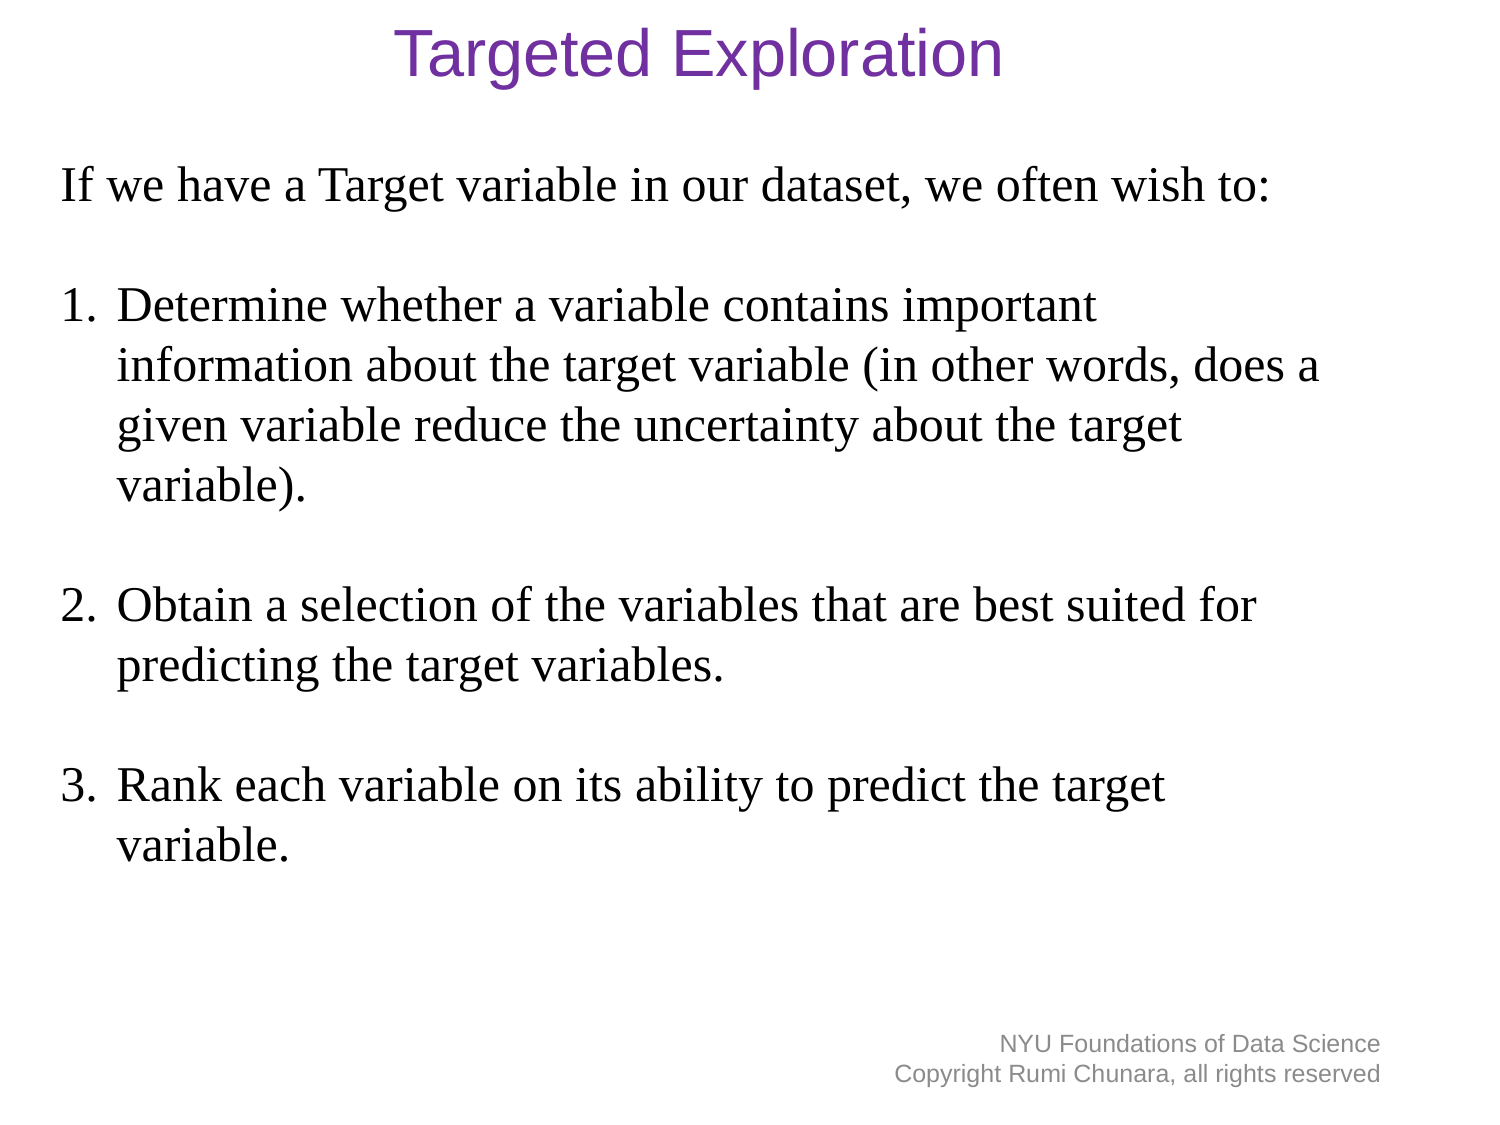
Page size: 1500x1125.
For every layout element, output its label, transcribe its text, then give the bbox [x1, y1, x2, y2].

text_box If we have a Target variable in our dataset, we often wish to: Determine whether a variable contains important information about the target variable (in other words, does a given variable reduce the uncertainty about the target variable). Obtain a selection of the variables that are best suited for predicting the target variables. Rank each variable on its ability to predict the target variable. [45, 144, 1360, 939]
title Targeted Exploration [45, 0, 1353, 144]
